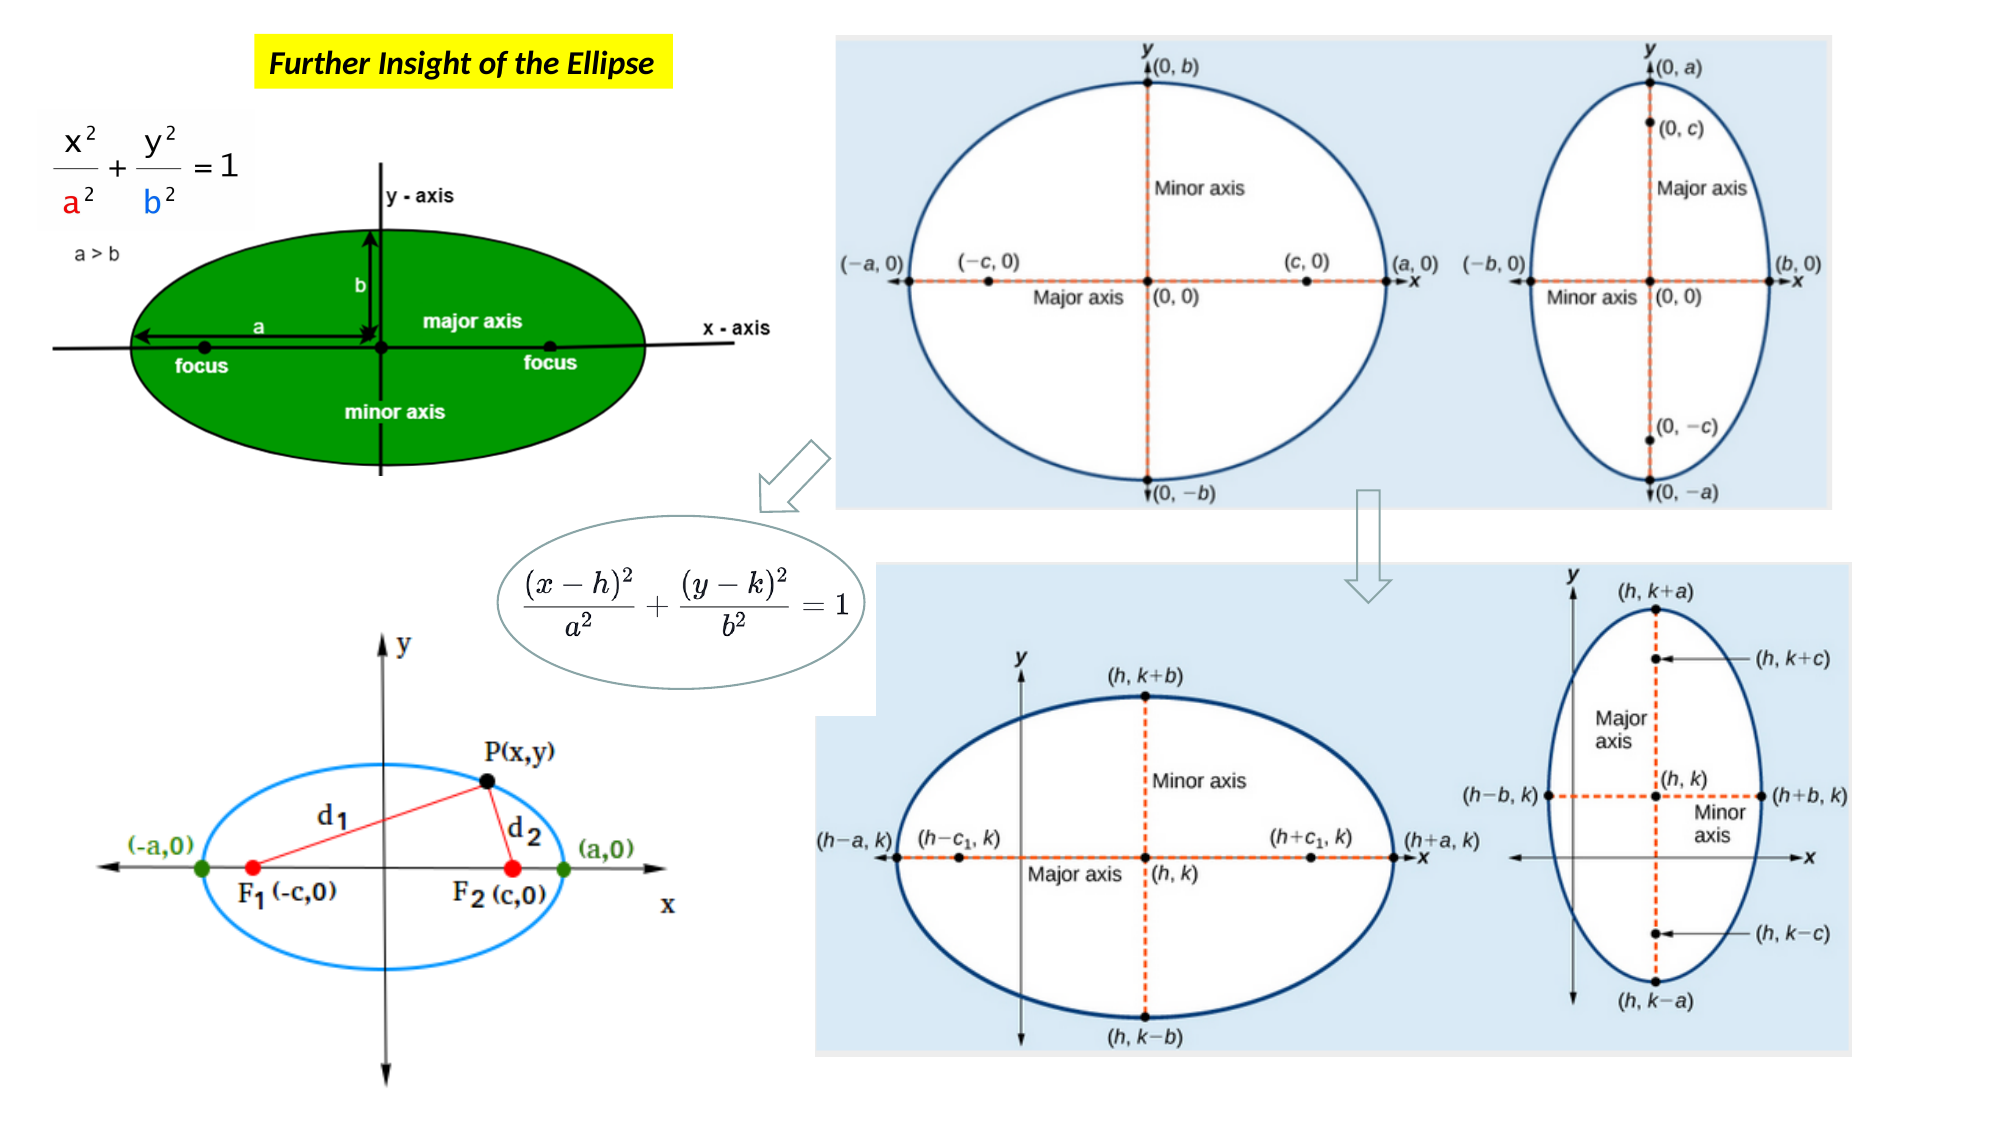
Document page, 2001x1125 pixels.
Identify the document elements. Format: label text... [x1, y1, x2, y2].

picture [93, 35, 1852, 1104]
picture [37, 109, 791, 476]
text_box [758, 438, 832, 505]
text_box Further Insight of the Ellipse [254, 33, 673, 89]
text_box [1356, 510, 1381, 562]
text_box [496, 585, 500, 620]
